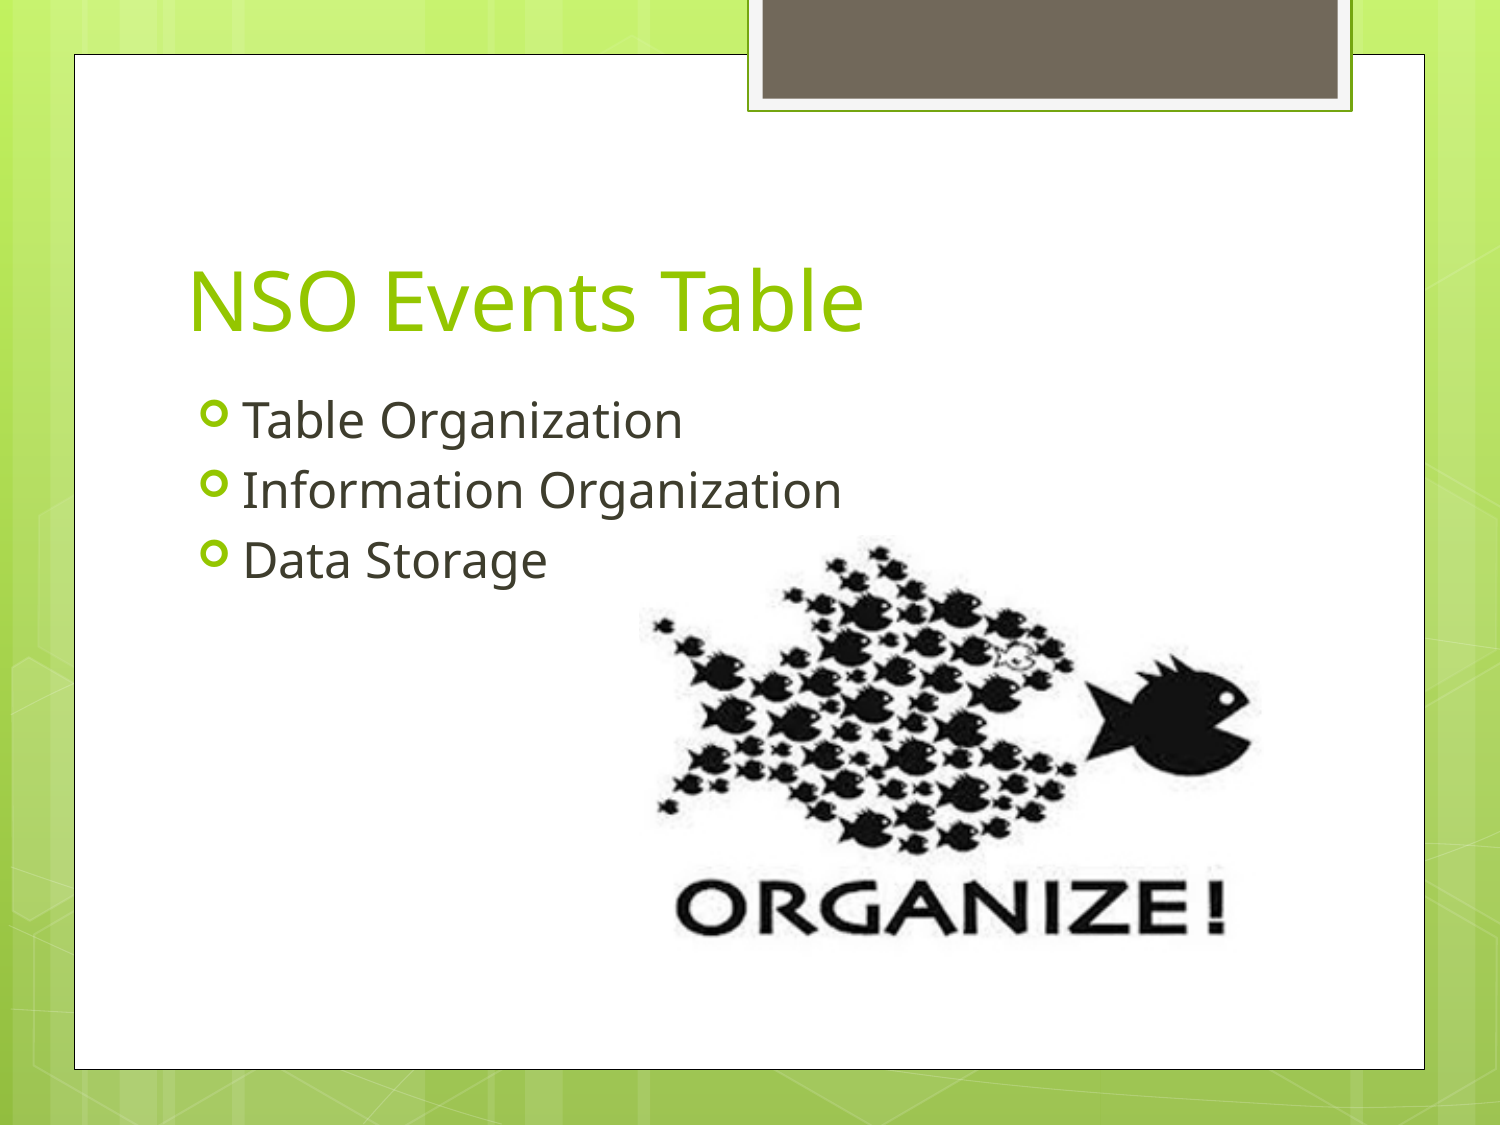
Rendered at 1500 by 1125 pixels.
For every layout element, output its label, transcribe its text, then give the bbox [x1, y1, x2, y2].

list Table Organization Information Organization Data Storage [171, 381, 1283, 957]
picture [638, 535, 1265, 957]
title NSO Events Table [171, 168, 1324, 357]
